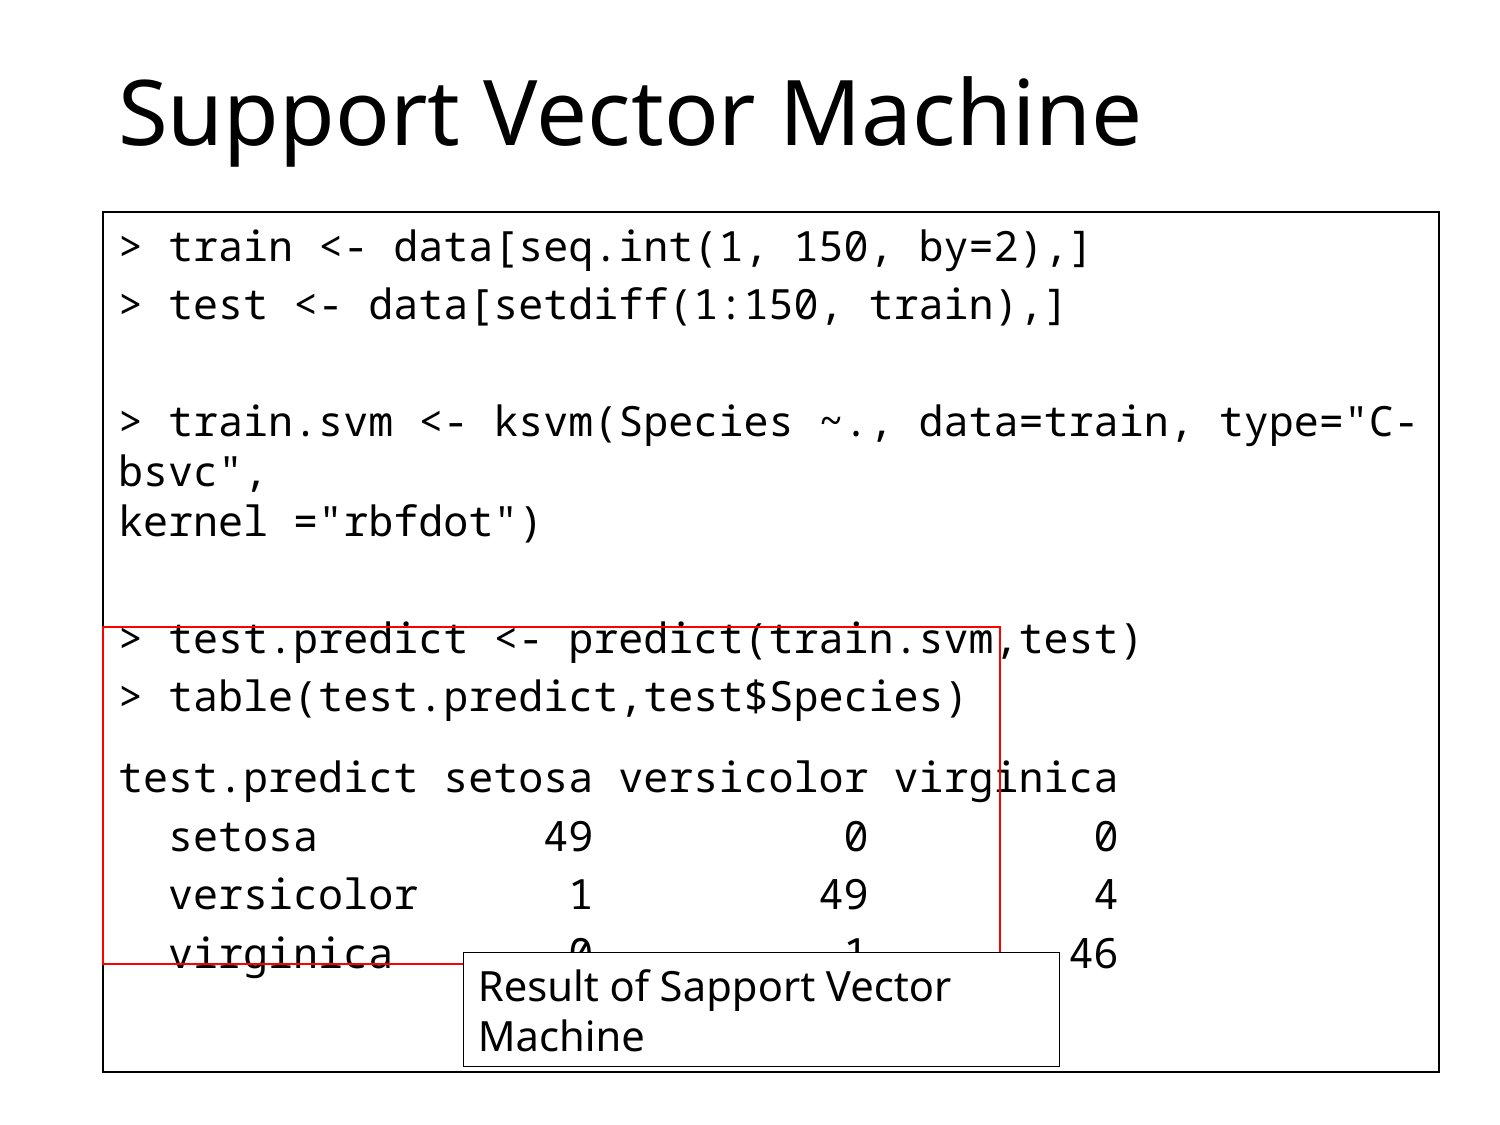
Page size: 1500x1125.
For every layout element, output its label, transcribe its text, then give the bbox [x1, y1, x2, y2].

text_box Result of Sapport Vector Machine [463, 952, 1060, 1067]
text_box > train <- data[seq.int(1, 150, by=2),] > test <- data[setdiff(1:150, train),] > train.svm <- ksvm(Species ~., data=train, type="C-bsvc", kernel ="rbfdot") > test.predict <- predict(train.svm,test) > table(test.predict,test$Species) test.predict setosa versicolor virginica setosa 49 0 0 versicolor 1 49 4 virginica 0 1 46 [103, 212, 1440, 1072]
title Support Vector Machine [103, 59, 1440, 173]
text_box [102, 626, 1001, 965]
